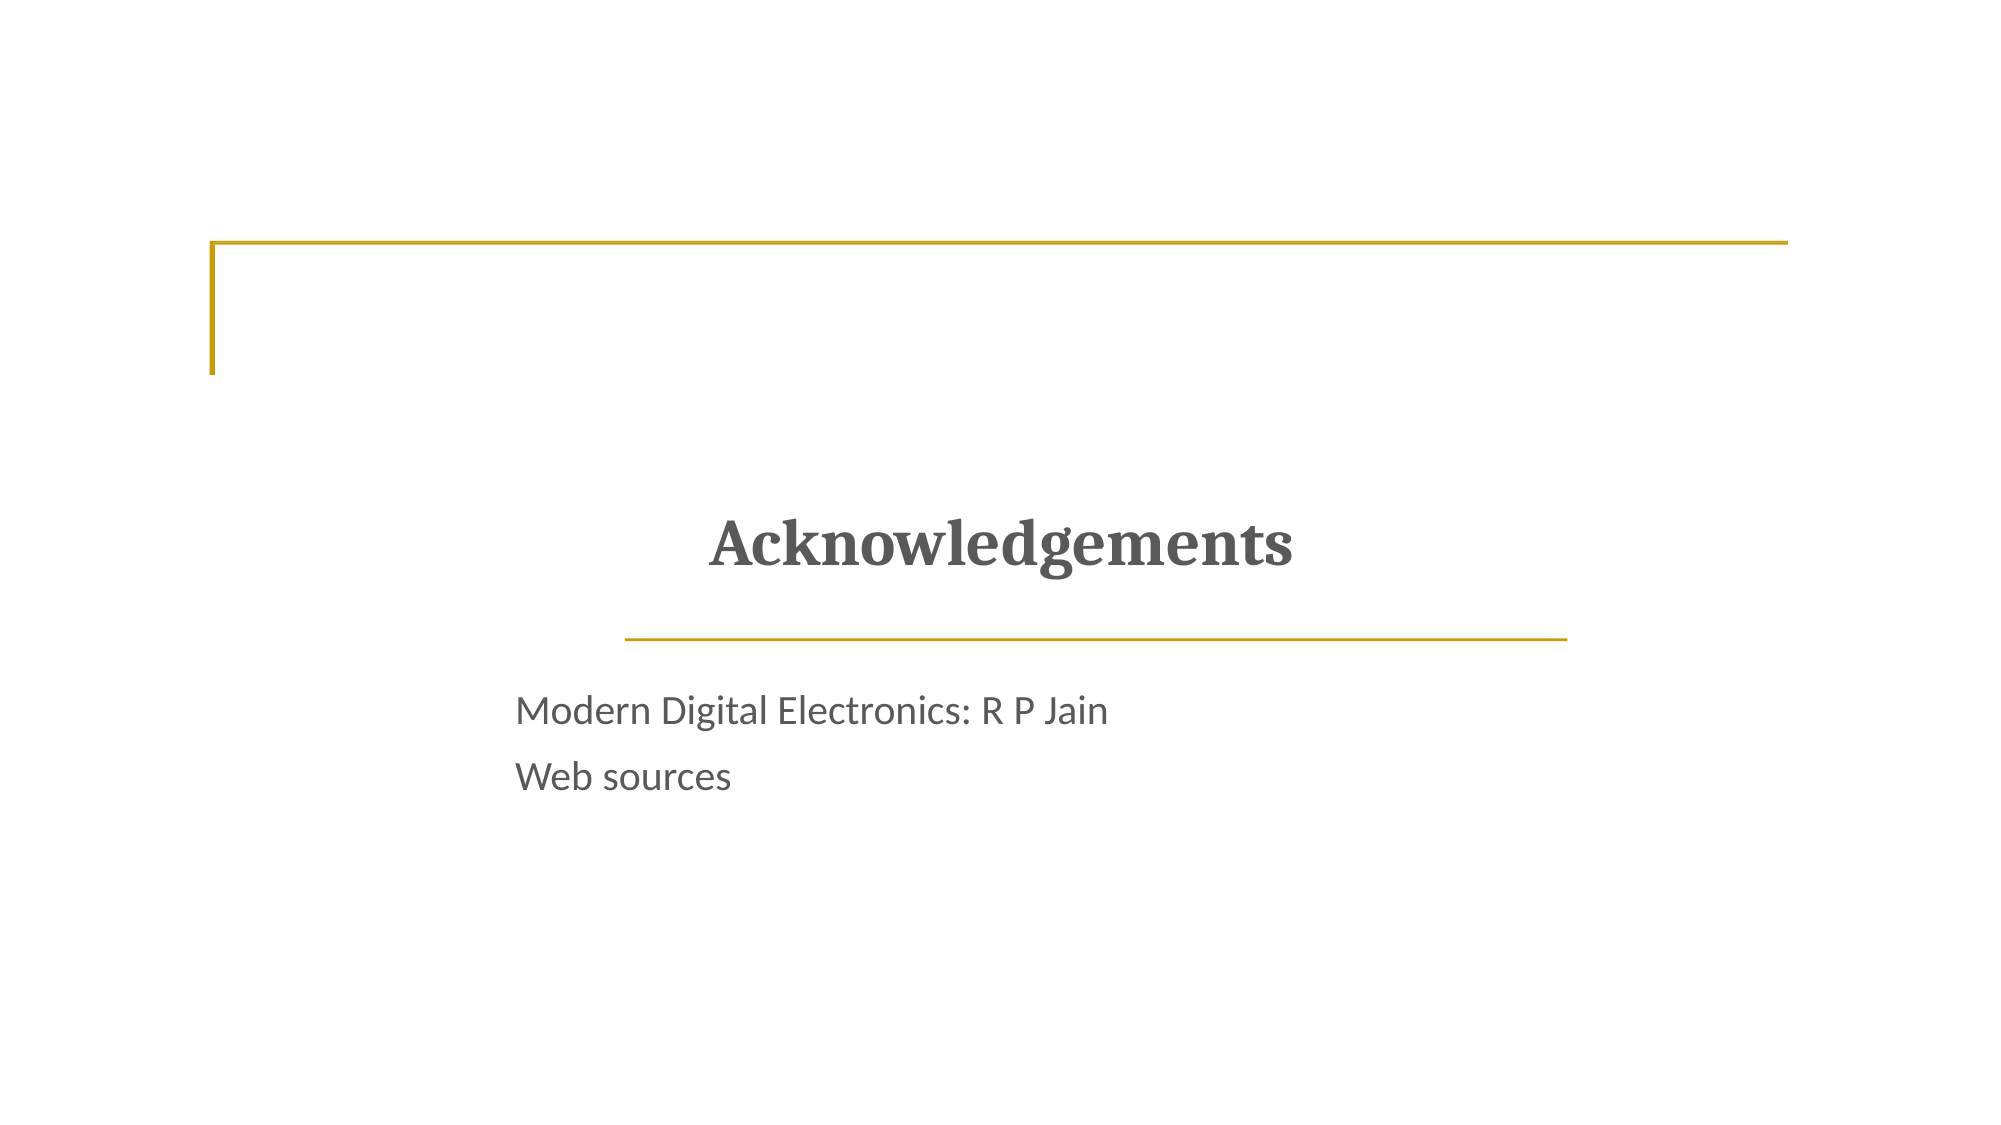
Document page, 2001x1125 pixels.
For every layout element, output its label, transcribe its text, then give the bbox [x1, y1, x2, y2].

subtitle Modern Digital Electronics: R P Jain Web sources [500, 681, 1500, 818]
text_box Acknowledgements [436, 342, 1566, 588]
text_box [624, 638, 1568, 642]
